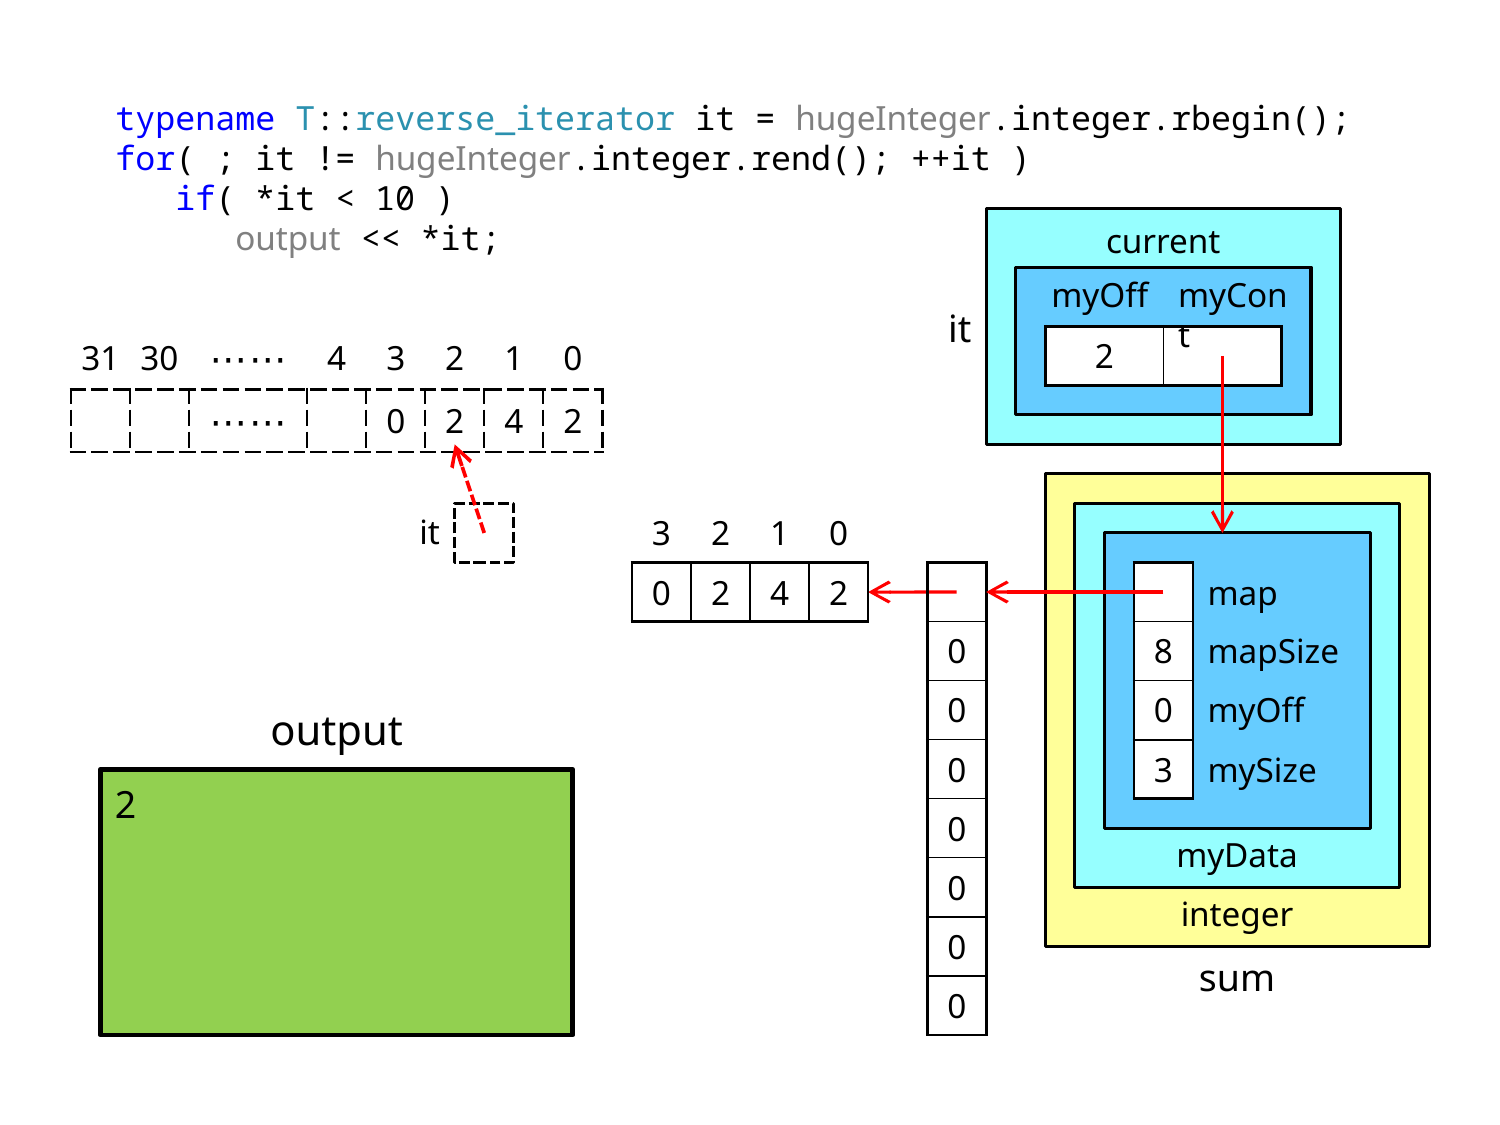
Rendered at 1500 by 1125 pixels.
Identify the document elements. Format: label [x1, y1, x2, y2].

table_cell [1135, 741, 1192, 797]
table_header [71, 326, 602, 389]
text_box [366, 444, 516, 564]
table_header [1164, 328, 1280, 384]
table_header [929, 564, 985, 621]
text_box [869, 580, 926, 604]
table_cell [929, 858, 985, 916]
table_cell [71, 389, 602, 452]
table_header [1047, 328, 1163, 384]
list [100, 90, 1400, 268]
table_header [1194, 563, 1370, 622]
table_cell [1194, 622, 1370, 799]
table_header [1135, 564, 1192, 621]
text_box [897, 208, 1430, 1006]
table_cell [929, 622, 985, 680]
table_header [632, 503, 868, 561]
table_cell [929, 681, 985, 739]
table_cell [1135, 681, 1192, 739]
table_cell [929, 799, 985, 857]
table_cell [929, 977, 985, 1034]
table_cell [633, 564, 690, 620]
table_cell [929, 740, 985, 798]
table_cell [810, 564, 867, 620]
table_cell [1135, 622, 1192, 680]
text_box [100, 680, 573, 1036]
table_cell [692, 564, 749, 620]
table_cell [751, 564, 808, 620]
table_cell [929, 918, 985, 975]
